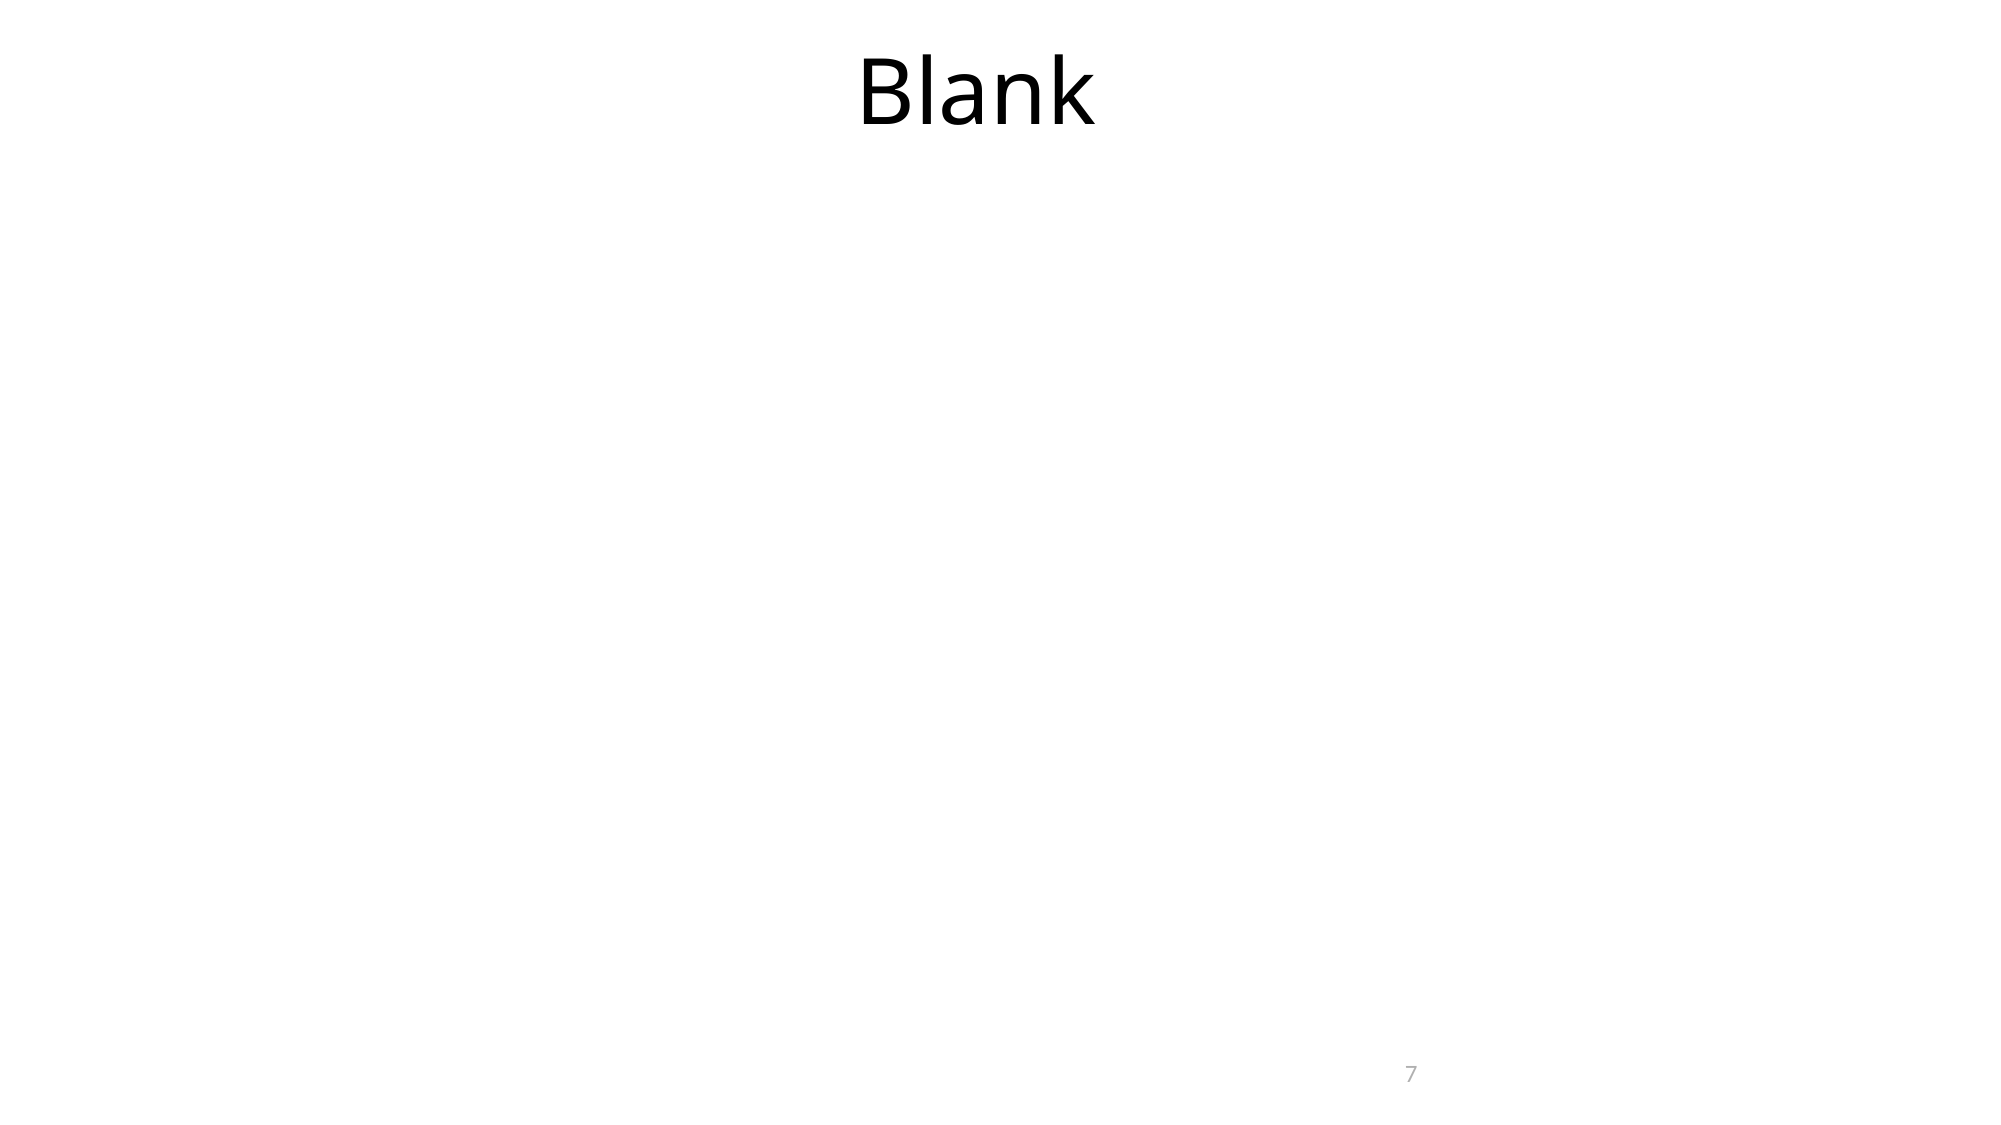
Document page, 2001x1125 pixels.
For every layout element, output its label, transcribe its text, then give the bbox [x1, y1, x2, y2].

text_box Blank [30, 25, 1922, 151]
slide_number 7 [1074, 738, 1425, 1125]
